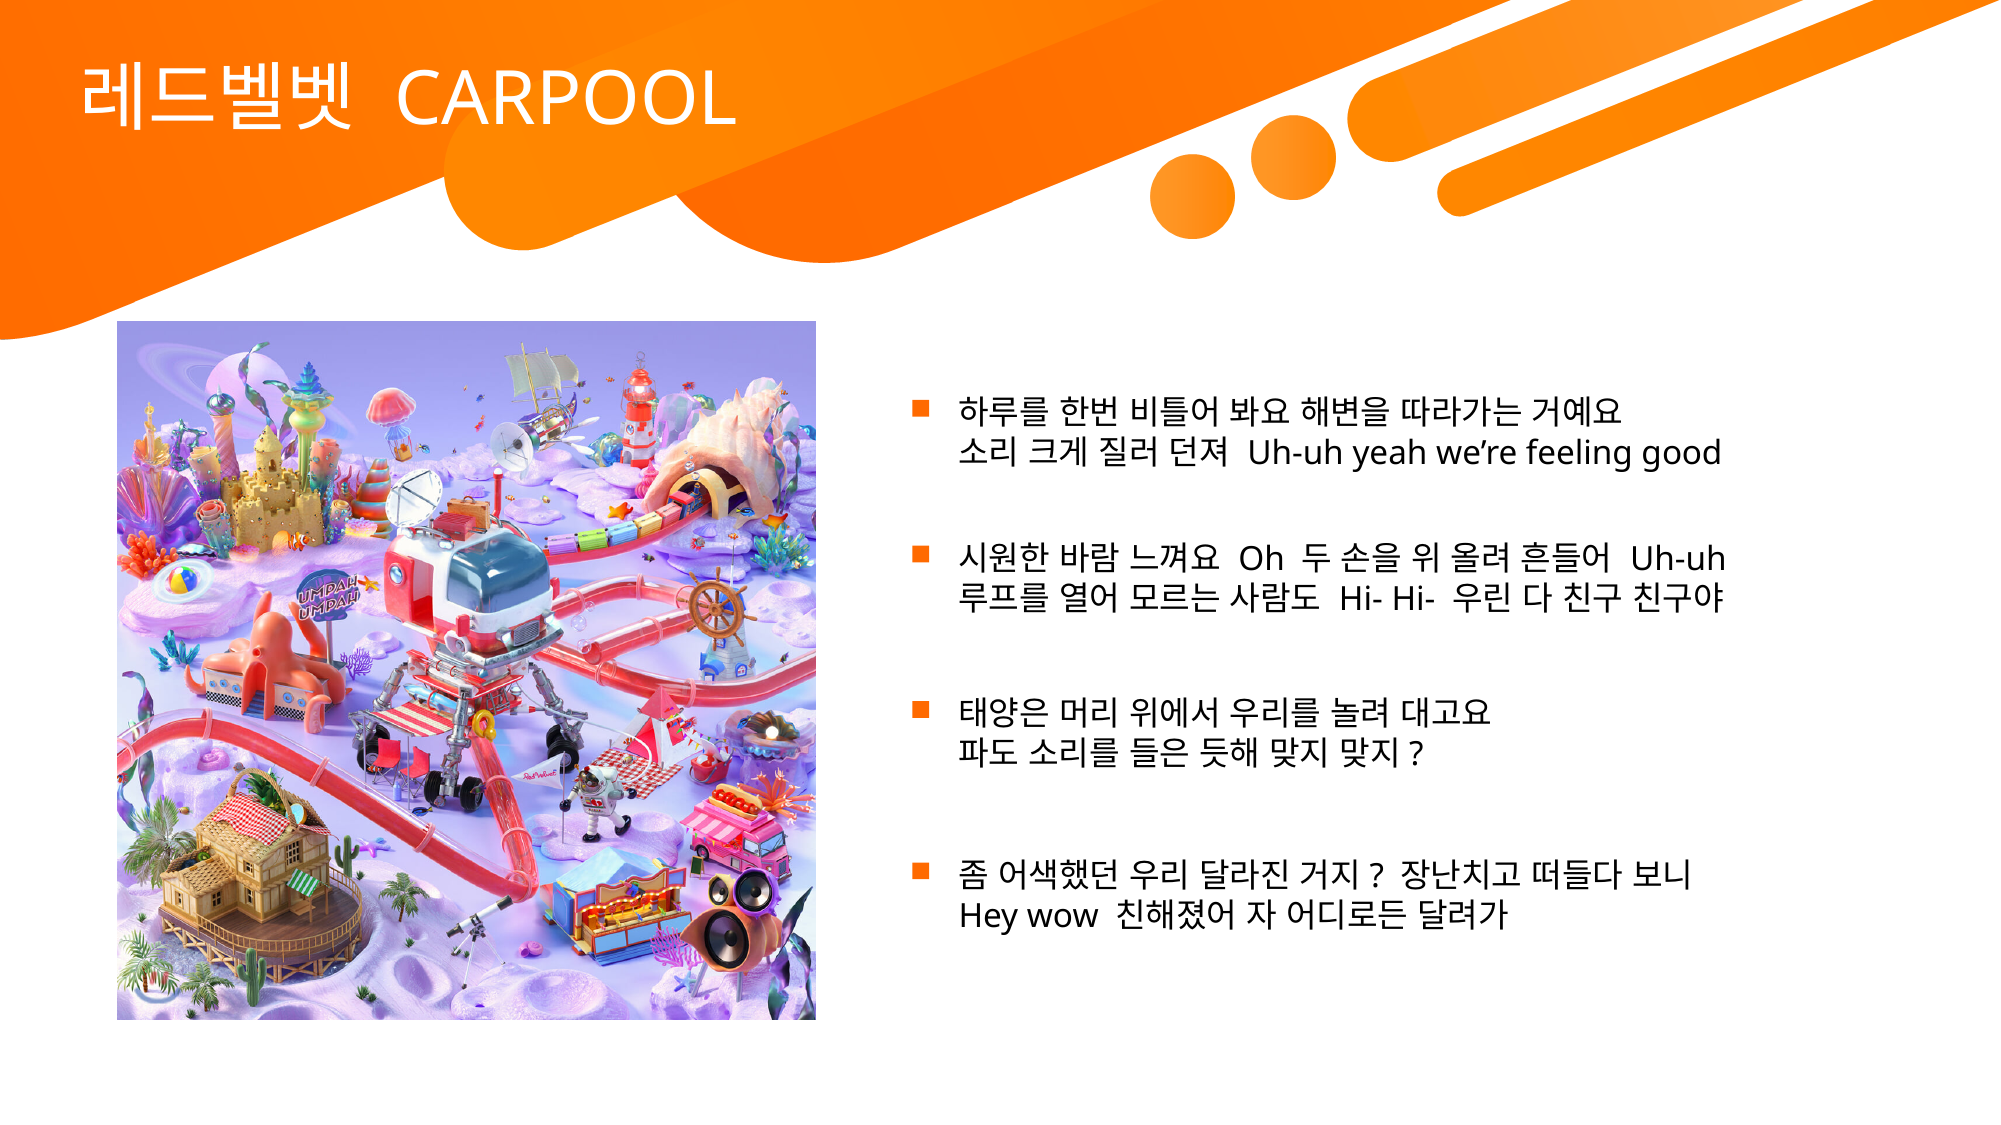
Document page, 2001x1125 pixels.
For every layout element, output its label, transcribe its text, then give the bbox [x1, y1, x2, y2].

picture [0, 0, 2000, 1020]
text_box [911, 545, 930, 563]
text_box [911, 700, 930, 719]
text_box 태양은 머리 위에서 우리를 놀려 대고요 파도 소리를 들은 듯해 맞지 맞지? [943, 685, 1825, 780]
text_box [911, 861, 930, 880]
text_box 하루를 한번 비틀어 봐요 해변을 따라가는 거예요 소리 크게 질러 던져 Uh-uh yeah we’re feeling good [943, 383, 1825, 479]
text_box 시원한 바람 느껴요 Oh 두 손을 위 올려 흔들어 Uh-uh 루프를 열어 모르는 사람도 Hi- Hi- 우린 다 친구 친구야 [943, 529, 1825, 625]
text_box 레드벨벳 CARPOOL [64, 42, 754, 148]
text_box [911, 399, 930, 418]
text_box 좀 어색했던 우리 달라진 거지? 장난치고 떠들다 보니 Hey wow 친해졌어 자 어디로든 달려가 [943, 846, 1825, 941]
